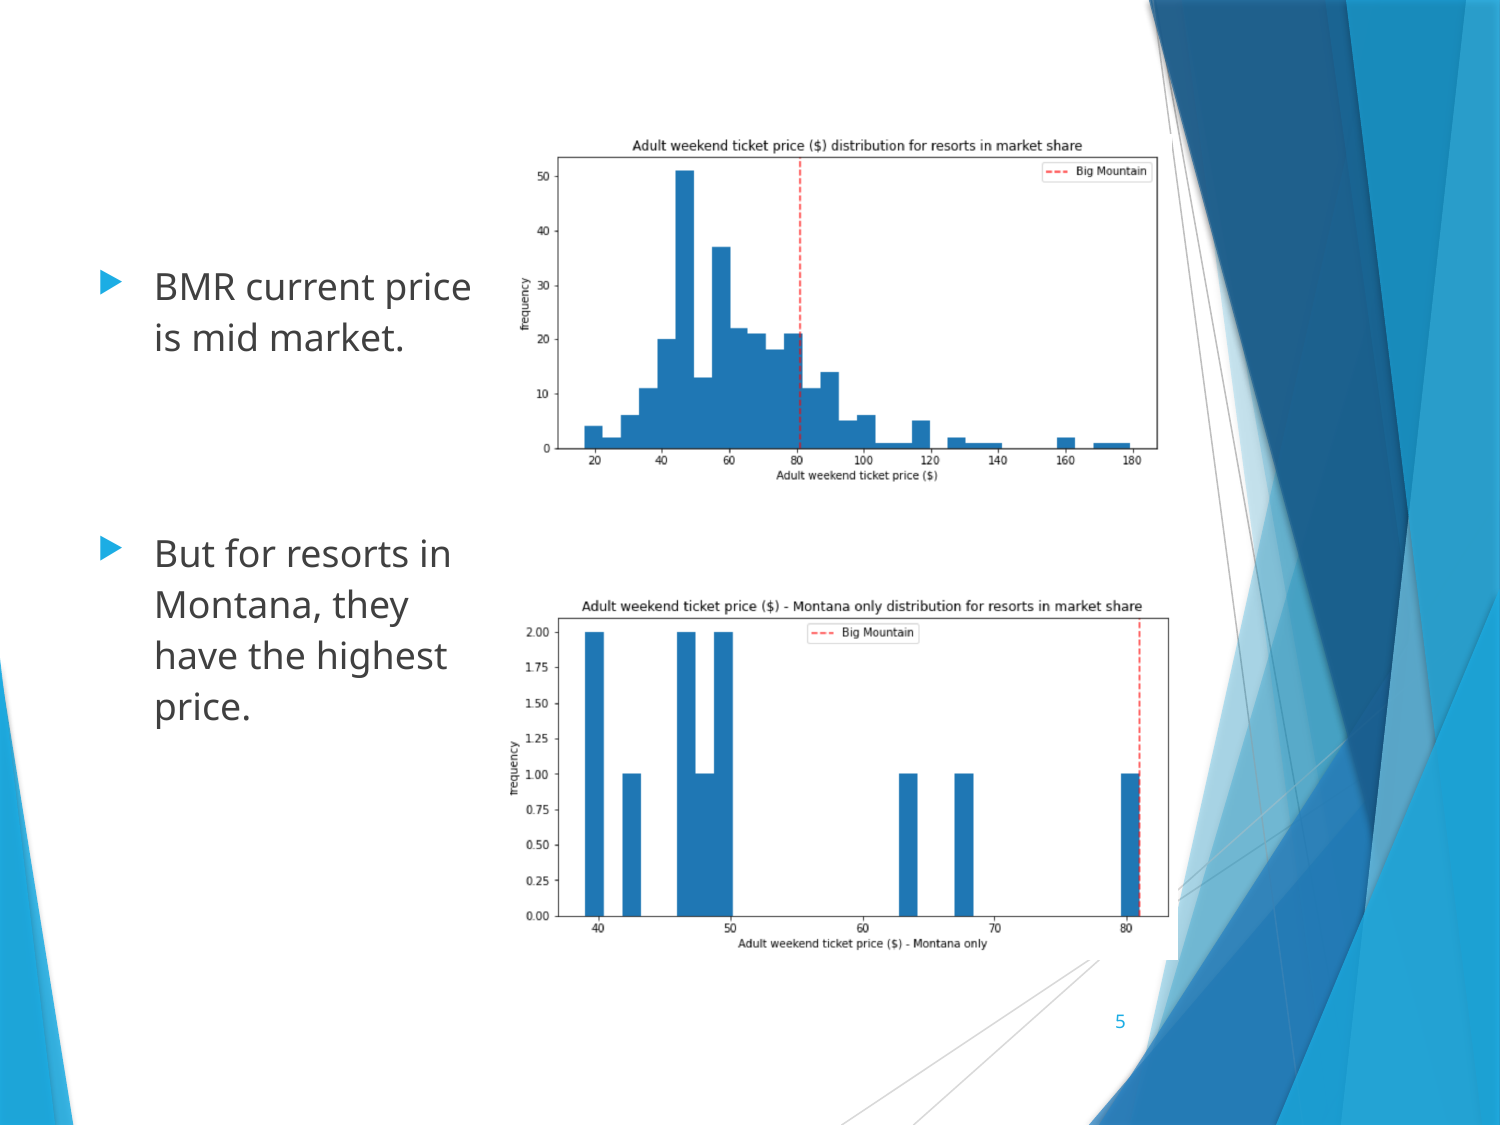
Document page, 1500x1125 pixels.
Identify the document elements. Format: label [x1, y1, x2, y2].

picture [503, 133, 1172, 494]
text_box [0, 0, 1500, 1125]
list [509, 595, 1178, 960]
